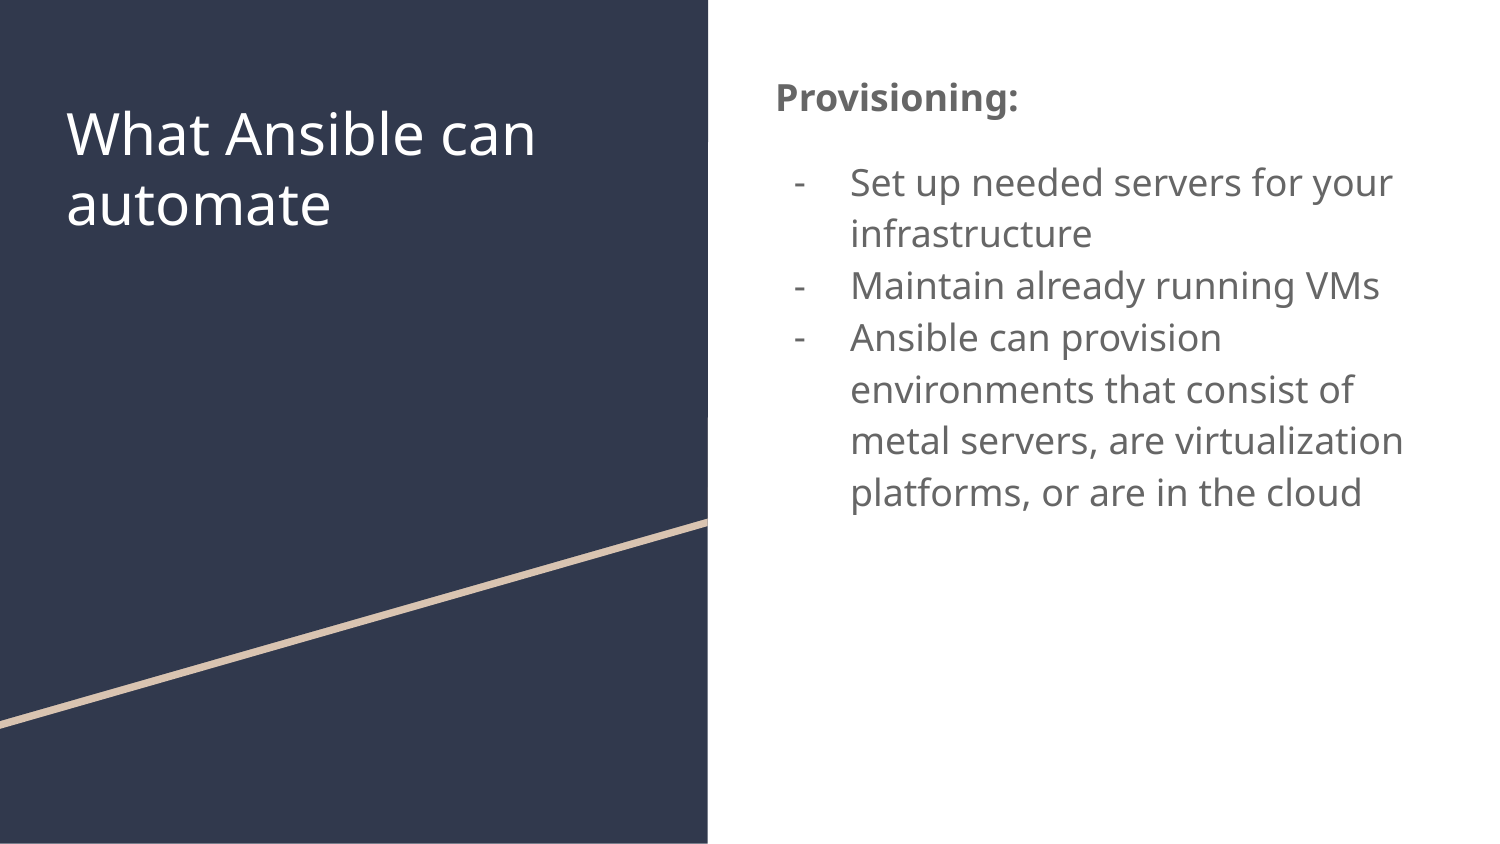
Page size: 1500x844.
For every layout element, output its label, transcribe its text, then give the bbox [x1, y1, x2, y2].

title What Ansible can automate [51, 82, 660, 494]
list Provisioning: Set up needed servers for your infrastructure Maintain already running VMs Ansible can provision environments that consist of metal servers, are virtualization platforms, or are in the cloud [760, 51, 1444, 792]
